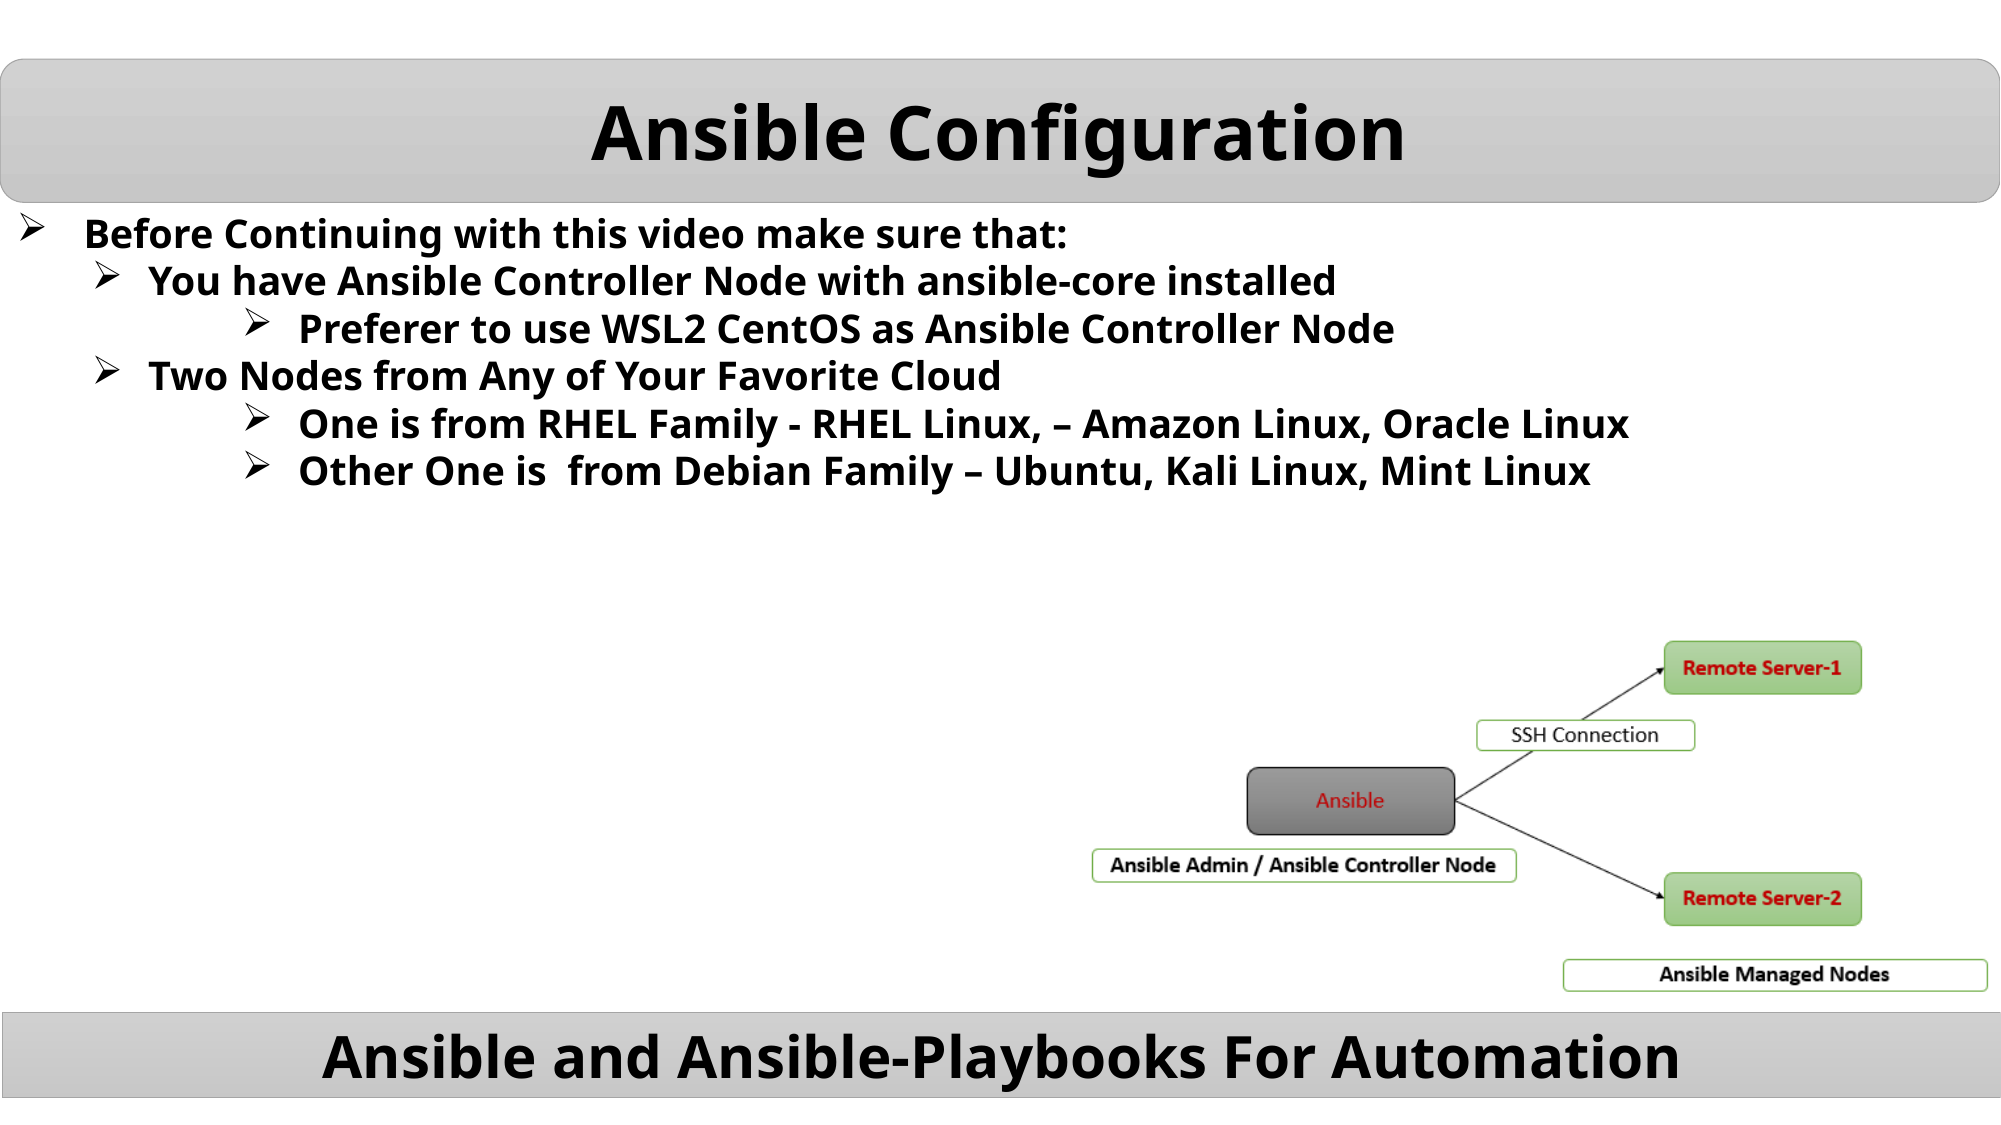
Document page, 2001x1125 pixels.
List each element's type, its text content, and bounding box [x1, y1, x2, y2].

text_box Before Continuing with this video make sure that: You have Ansible Controller Node with ansible-core installed Preferer to use WSL2 CentOS as Ansible Controller Node Two Nodes from Any of Your Favorite Cloud One is from RHEL Family - RHEL Linux, – Amazon Linux, Oracle Linux Other One is from Debian Family – Ubuntu, Kali Linux, Mint Linux [2, 201, 2000, 644]
text_box Ansible Configuration [0, 58, 2000, 201]
text_box Ansible and Ansible-Playbooks For Automation [2, 1012, 2000, 1098]
picture [1071, 583, 2000, 1013]
